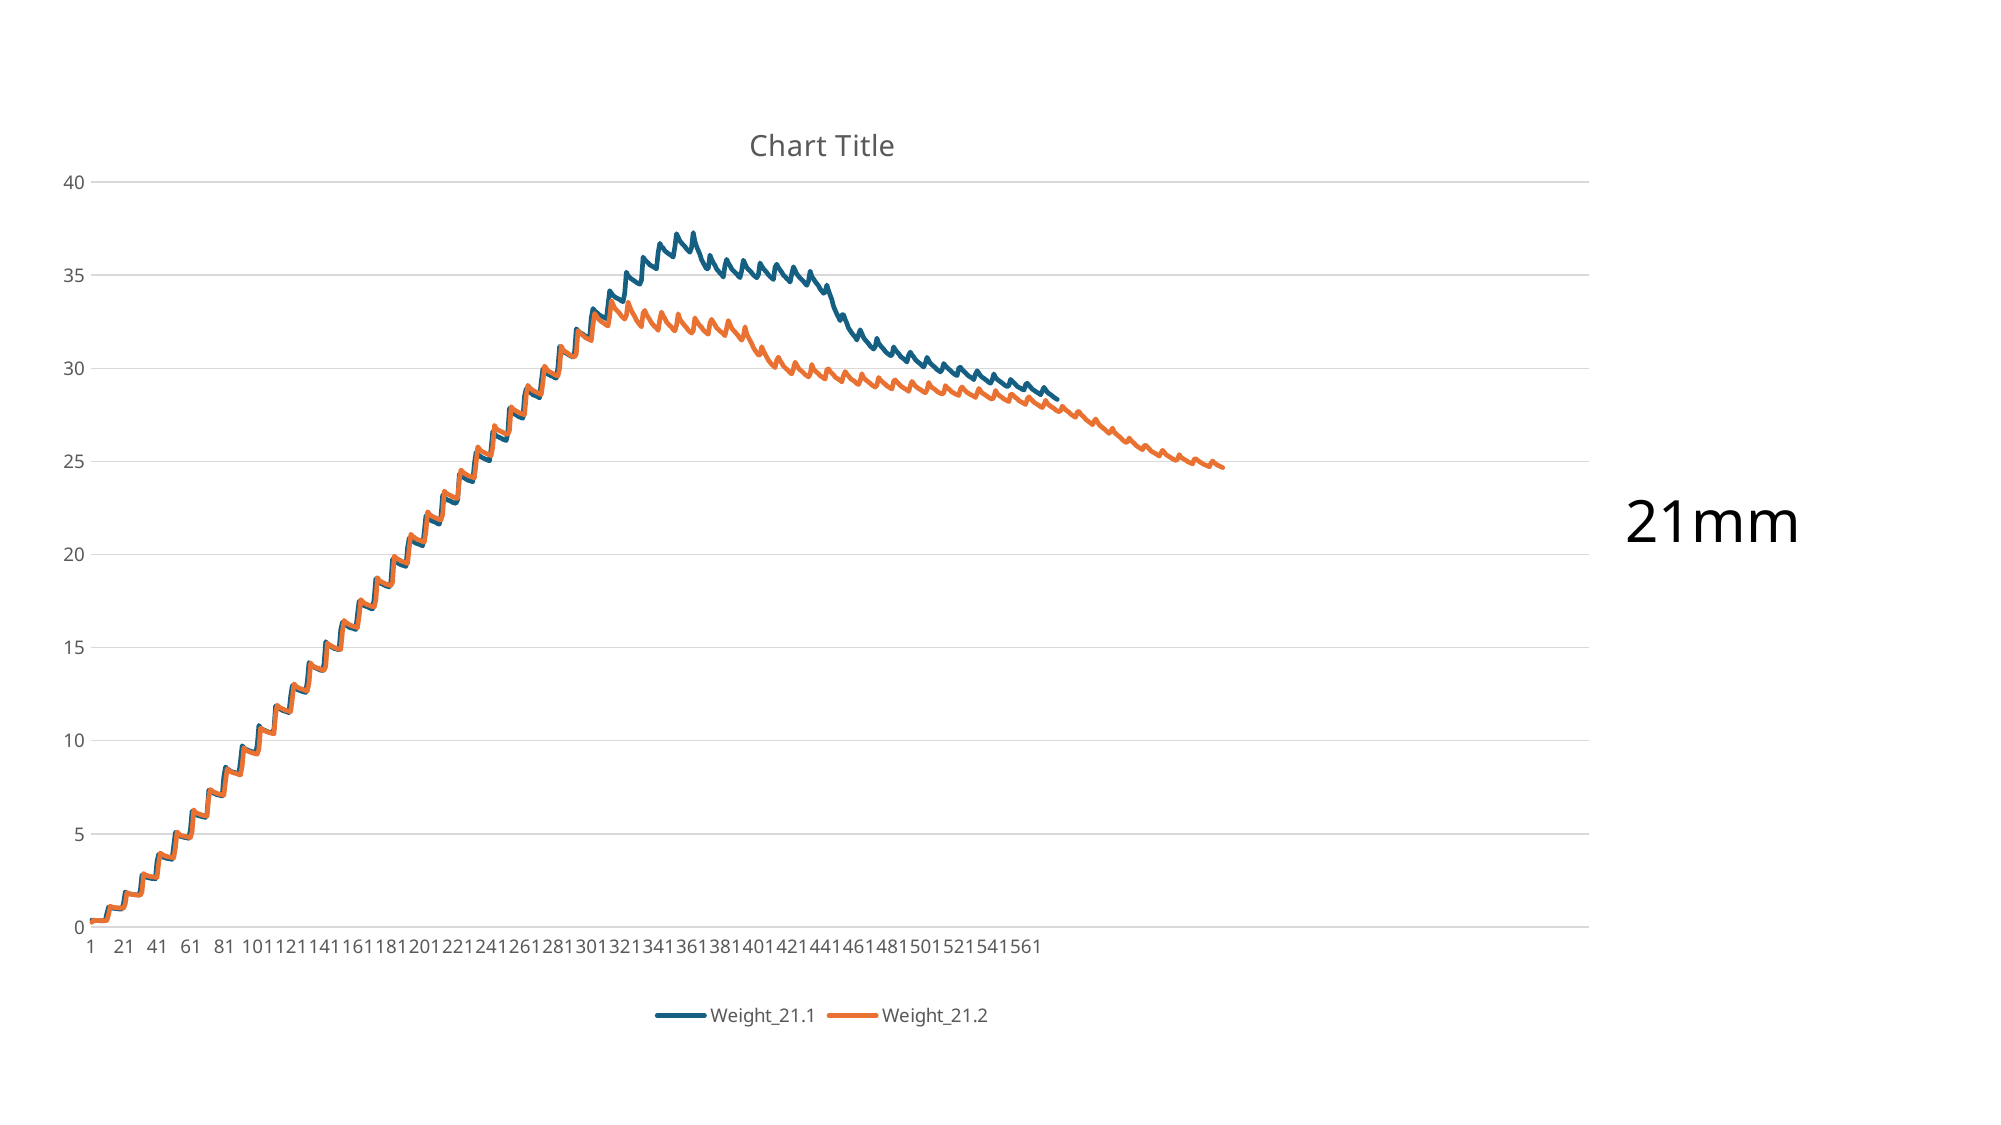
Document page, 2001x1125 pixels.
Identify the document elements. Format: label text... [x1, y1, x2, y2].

chart [35, 89, 1611, 1036]
text_box 21mm [1611, 476, 1856, 562]
